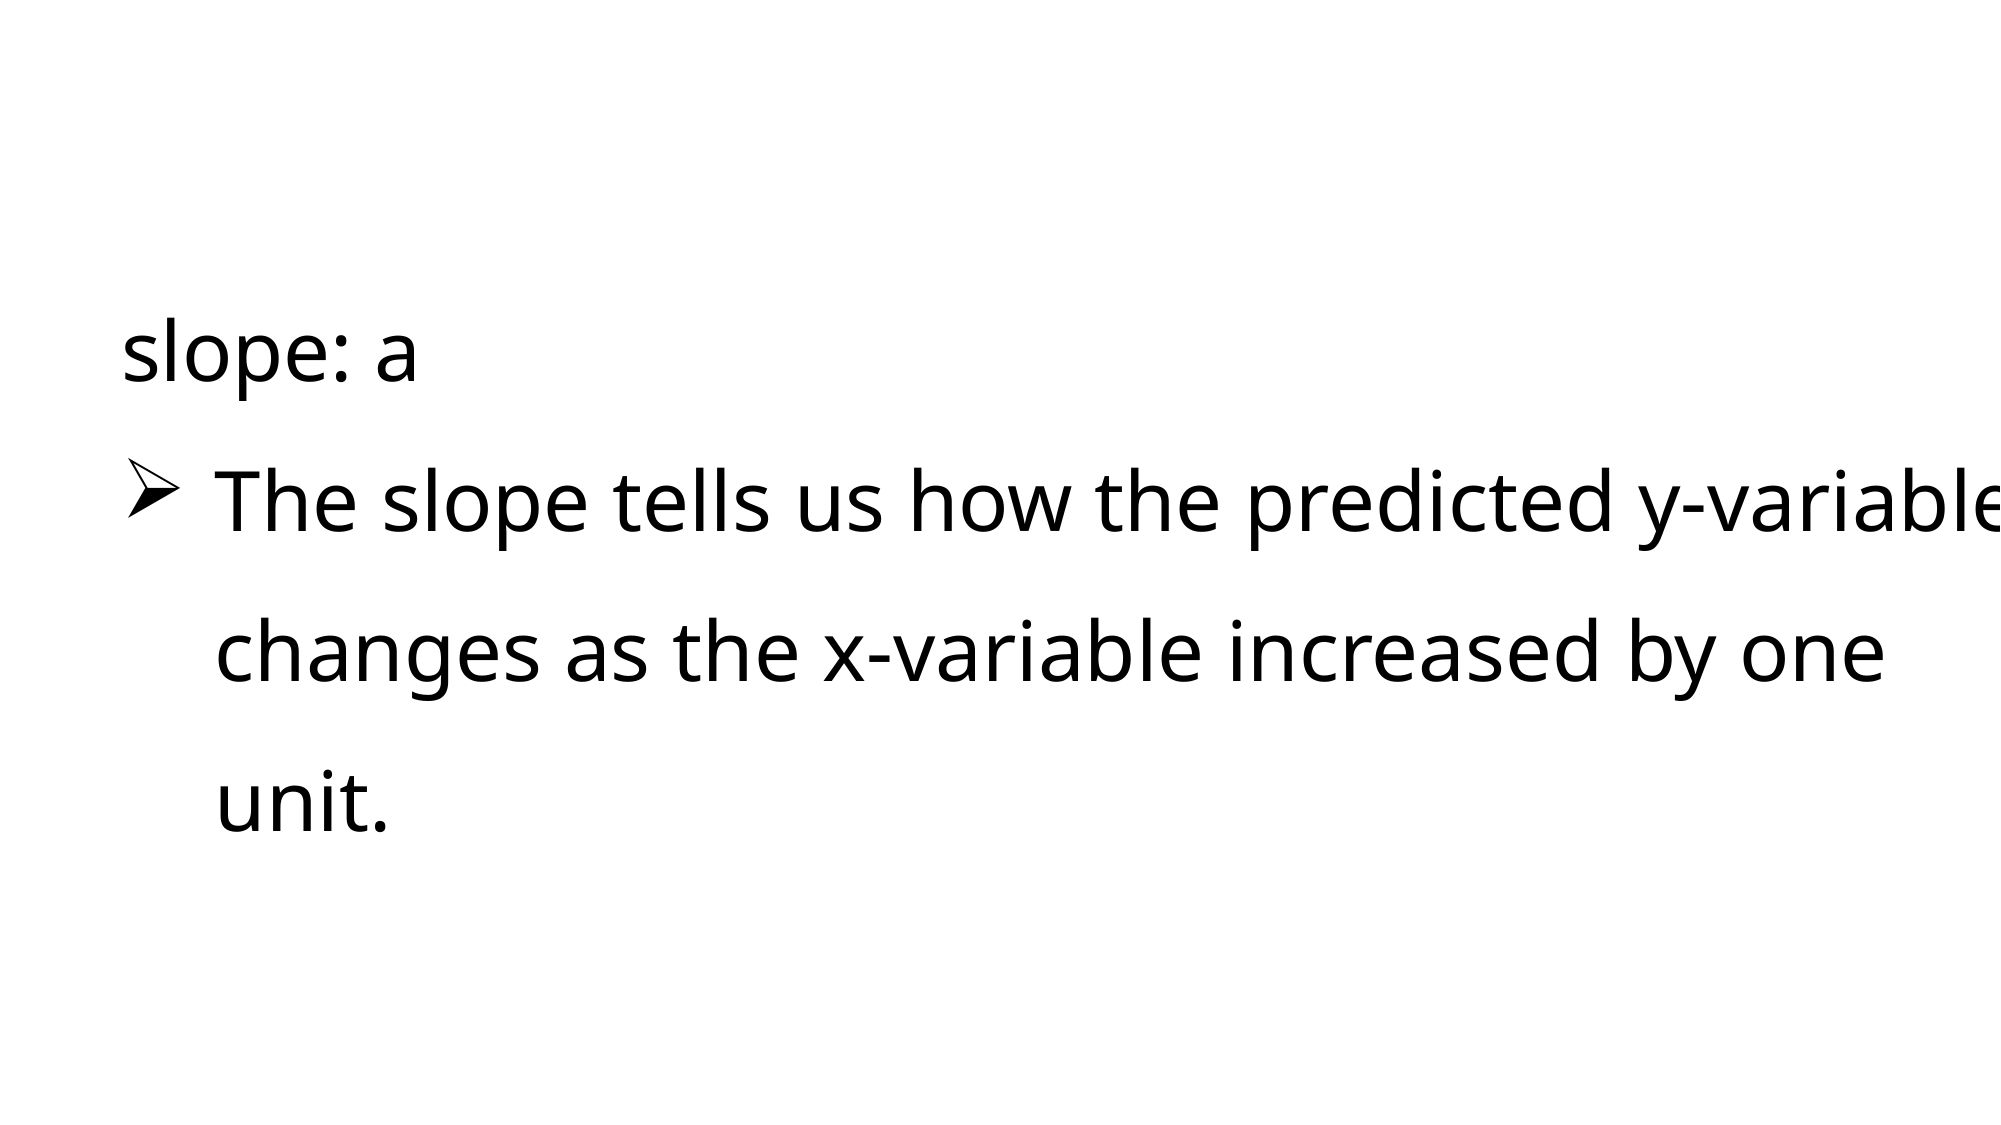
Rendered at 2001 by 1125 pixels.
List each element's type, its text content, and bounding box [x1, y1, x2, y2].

text_box slope: a The slope tells us how the predicted y-variable changes as the x-variable increased by one unit. [106, 241, 2000, 856]
